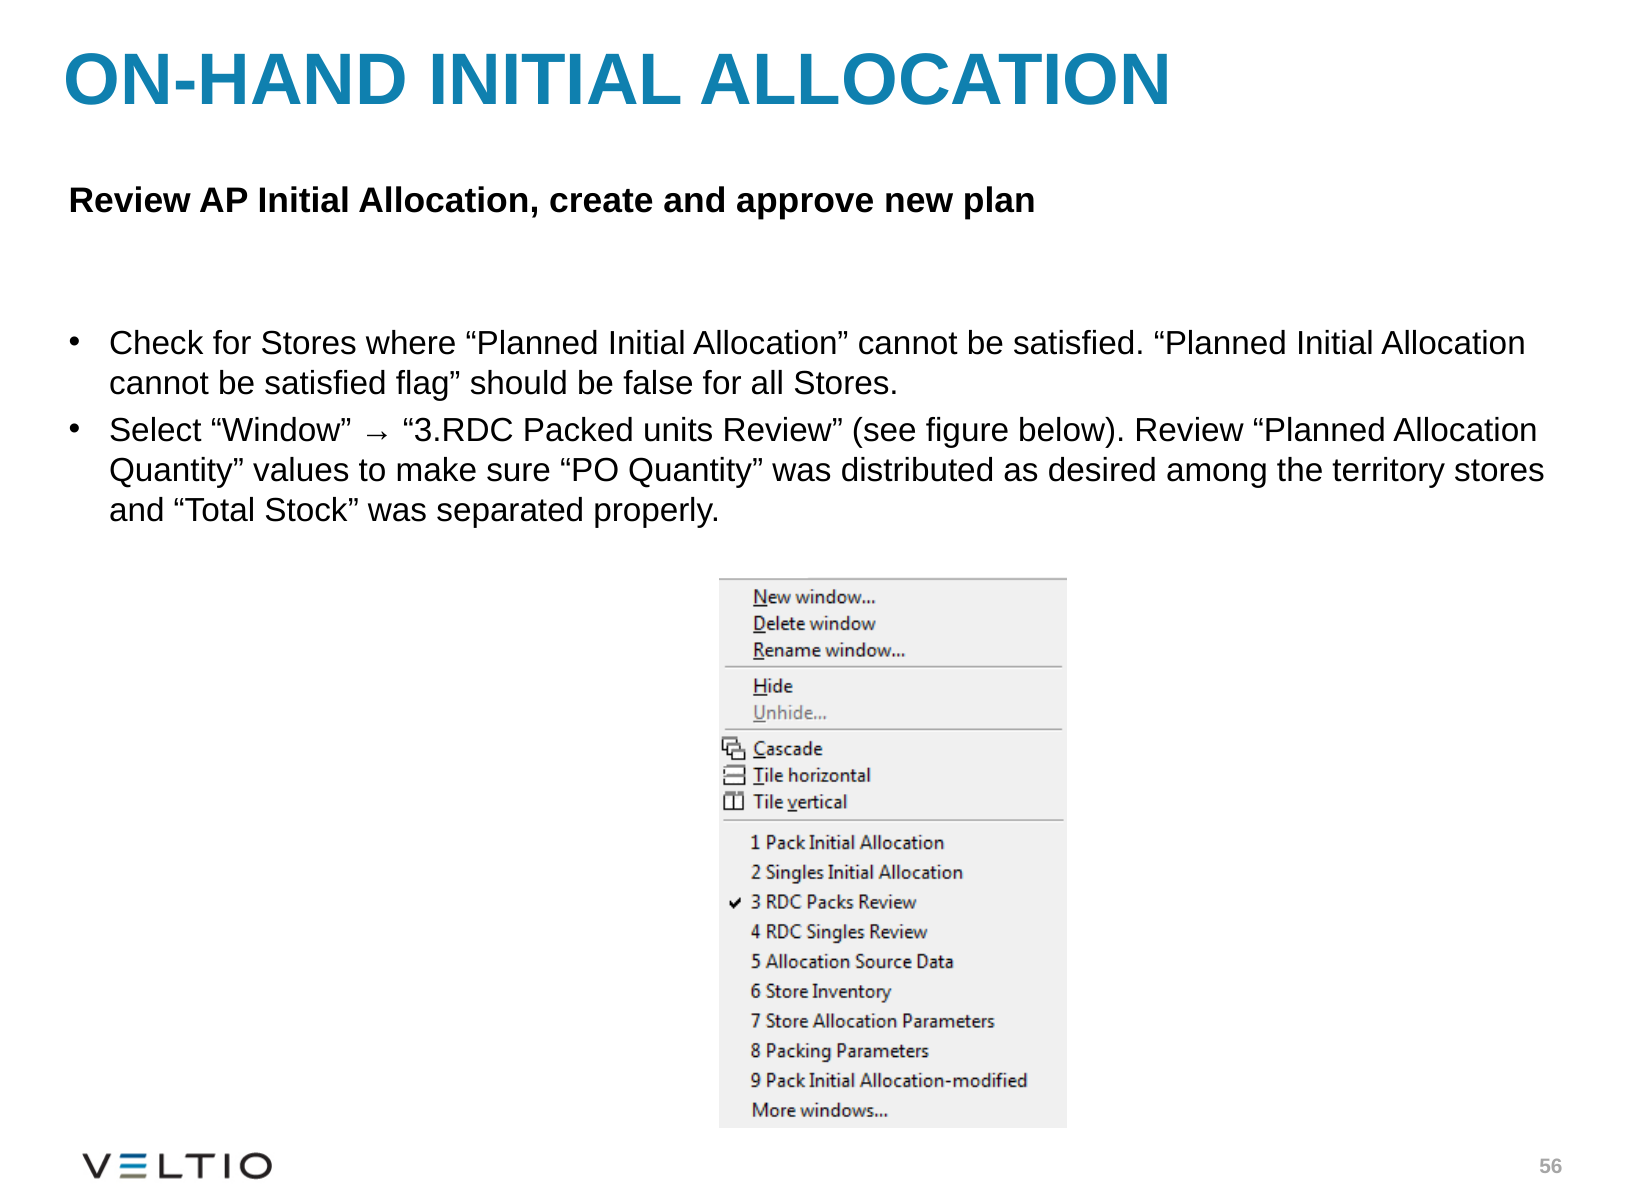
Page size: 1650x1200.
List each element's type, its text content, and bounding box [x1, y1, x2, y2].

list Check for Stores where “Planned Initial Allocation” cannot be satisfied. “Planned Initial Allocation cannot be satisfied flag” should be false for all Stores. Select “Window” → “3.RDC Packed units Review” (see figure below). Review “Planned Allocation Quantity” values to make sure “PO Quantity” was distributed as desired among the territory stores and “Total Stock” was separated properly. [53, 267, 1614, 1128]
title On-hand initial allocation [48, 23, 1614, 139]
list Review AP Initial Allocation, create and approve new plan [53, 169, 1614, 229]
picture [719, 577, 1067, 1128]
picture [66, 1135, 287, 1200]
